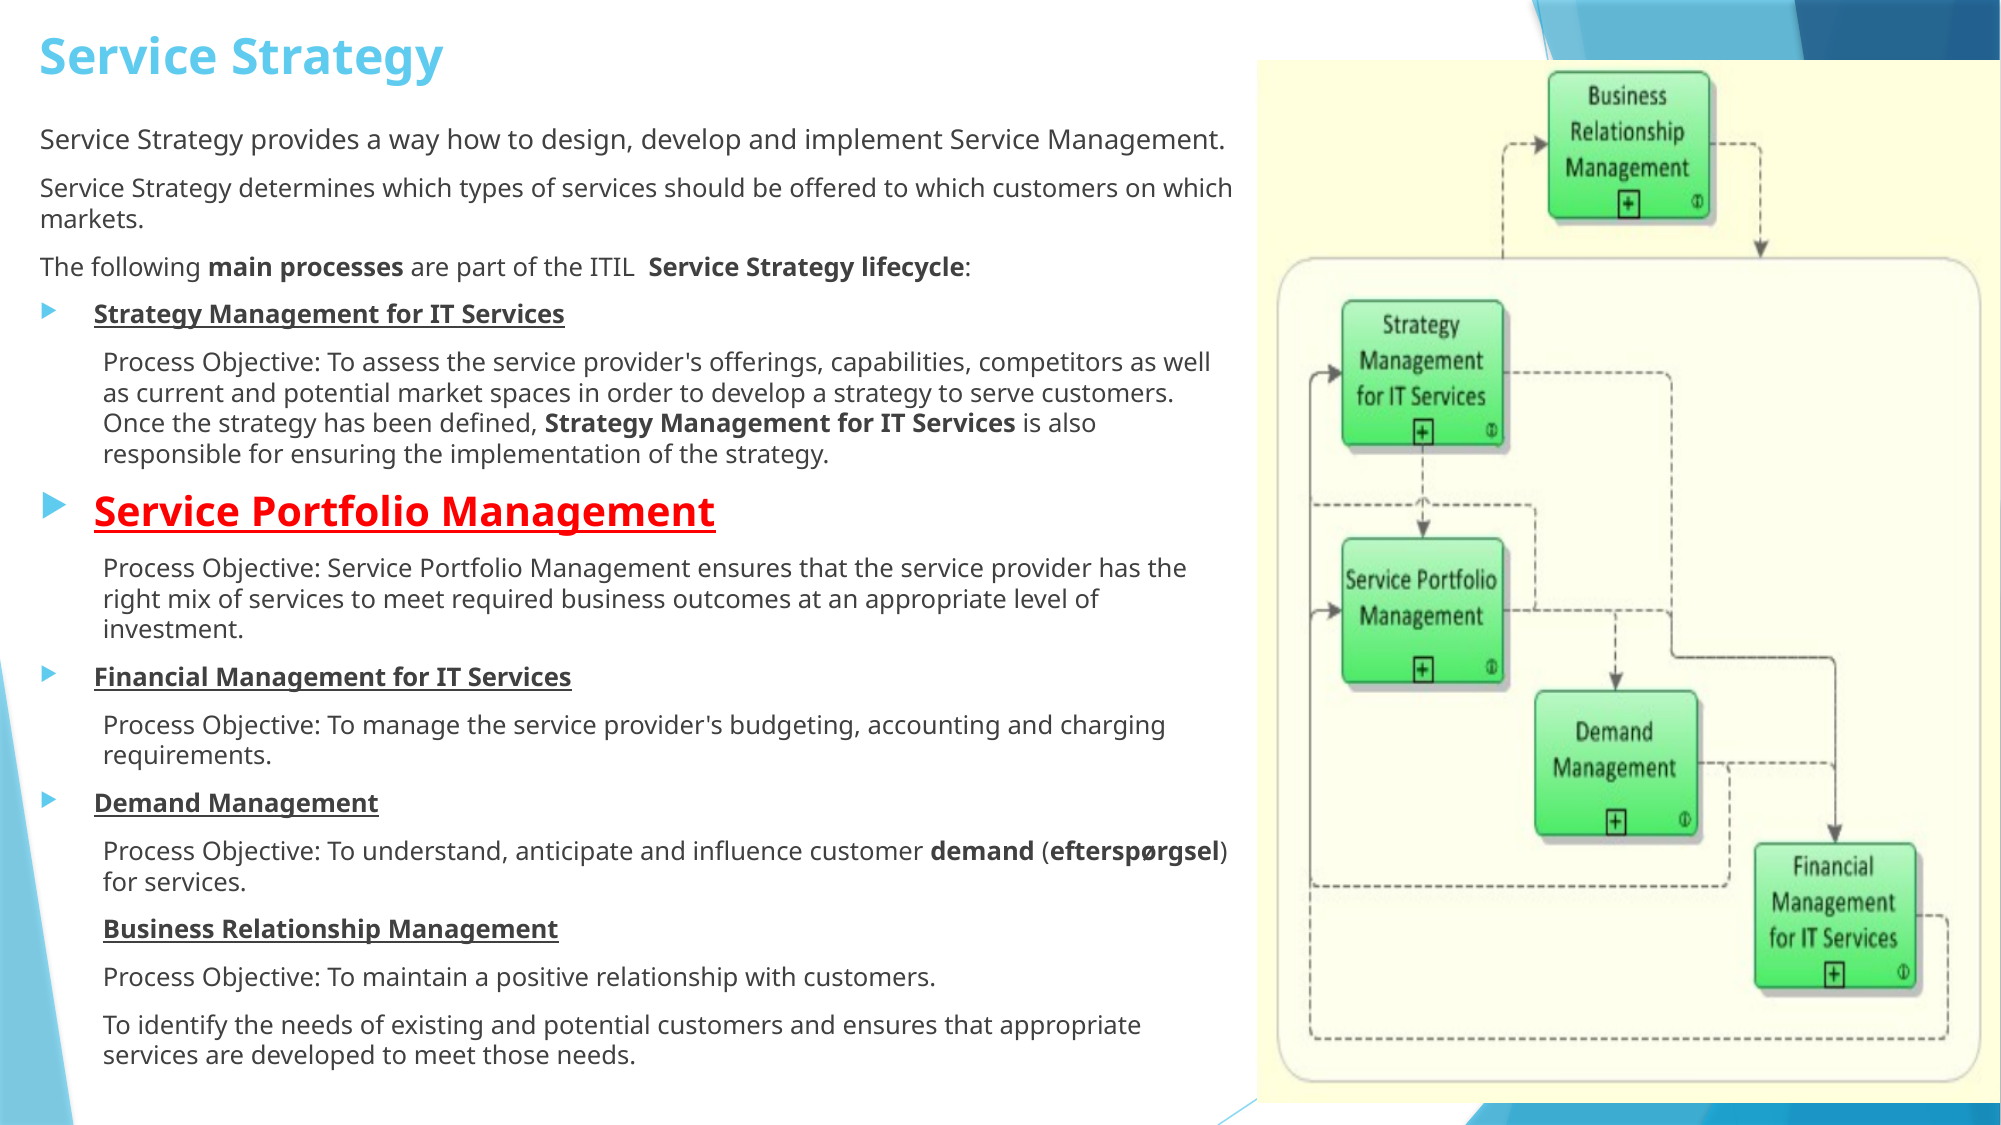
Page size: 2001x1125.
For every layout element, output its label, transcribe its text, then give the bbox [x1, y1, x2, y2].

title Service Strategy [24, 16, 1435, 93]
list Service Strategy provides a way how to design, develop and implement Service Management. Service Strategy determines which types of services should be offered to which customers on which markets. The following main processes are part of the ITIL Service Strategy lifecycle: Strategy Management for IT Services Process Objective: To assess the service provider's offerings, capabilities, competitors as well as current and potential market spaces in order to develop a strategy to serve customers. Once the strategy has been defined, Strategy Management for IT Services is also responsible for ensuring the implementation of the strategy. Service Portfolio Management Process Objective: Service Portfolio Management ensures that the service provider has the right mix of services to meet required business outcomes at an appropriate level of investment. Financial Management for IT Services Process Objective: To manage the service provider's budgeting, accounting and charging requirements. Demand Management Process Objective: To understand, anticipate and influence customer demand (efterspørgsel) for services. Business Relationship Management Process Objective: To maintain a positive relationship with customers. To identify the needs of existing and potential customers and ensures that appropriate services are developed to meet those needs. [24, 115, 1252, 1103]
picture [1256, 60, 2000, 1104]
